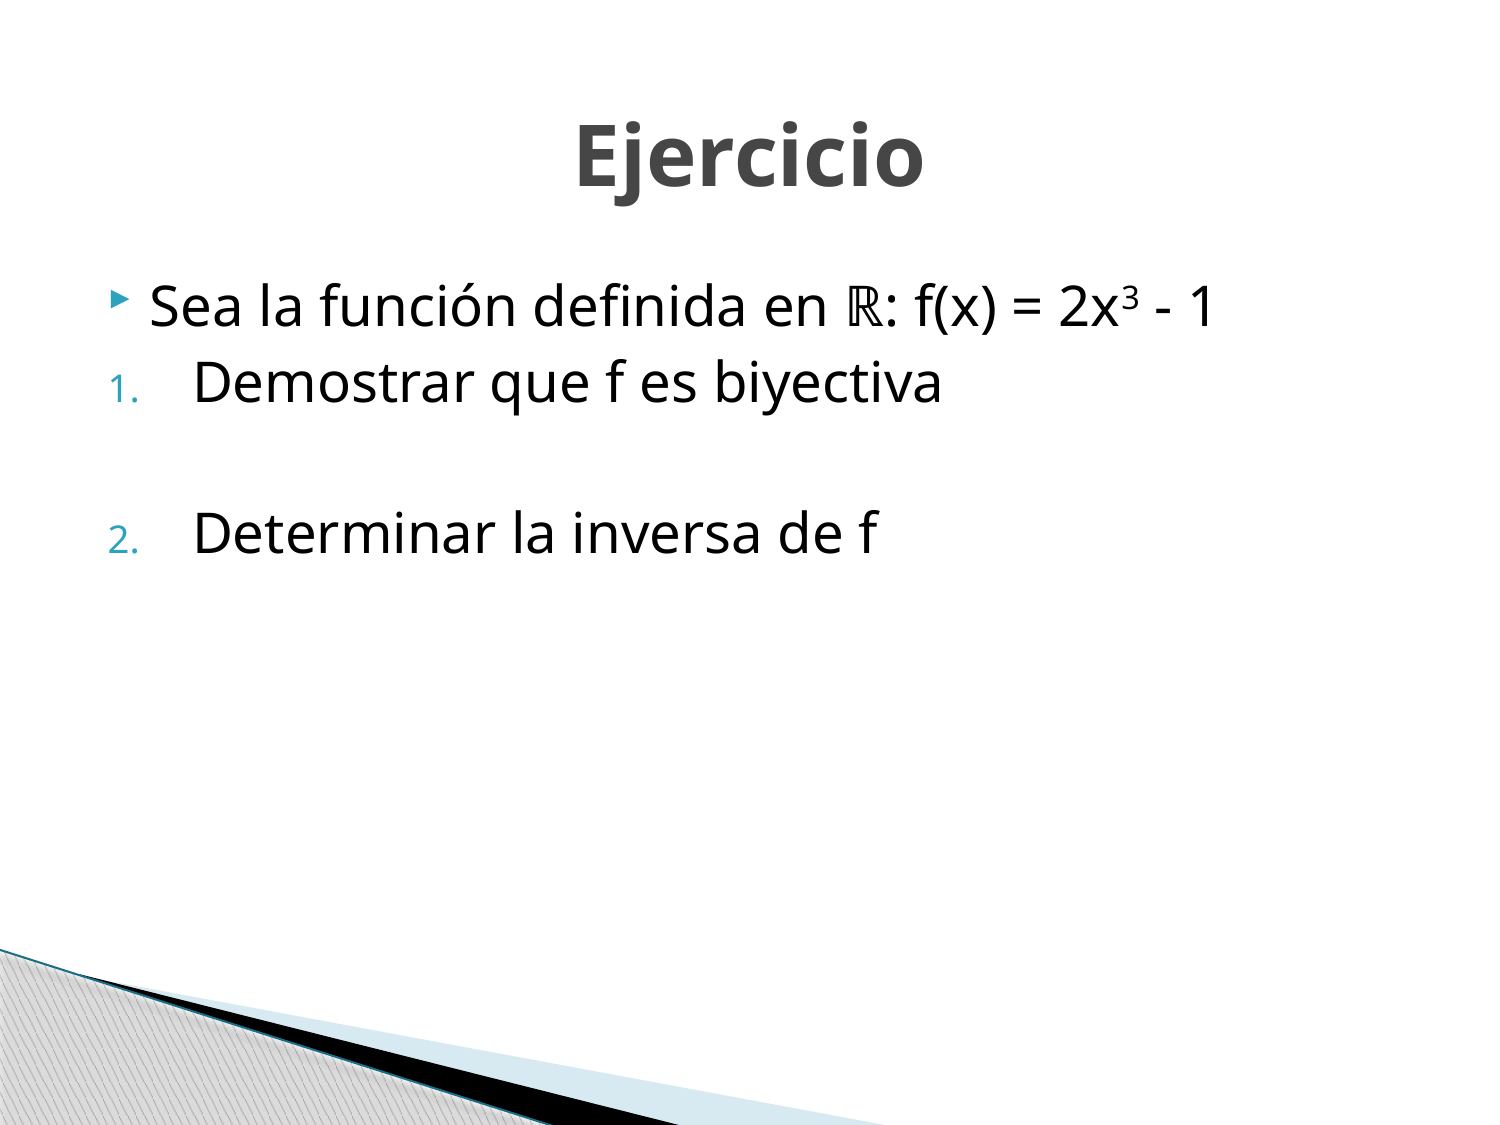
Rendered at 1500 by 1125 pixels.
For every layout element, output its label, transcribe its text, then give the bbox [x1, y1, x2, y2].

title Ejercicio [75, 42, 1425, 263]
list Sea la función definida en ℝ: f(x) = 2x3 - 1 Demostrar que f es biyectiva Determinar la inversa de f [75, 262, 1436, 1005]
text_box [809, 438, 841, 589]
